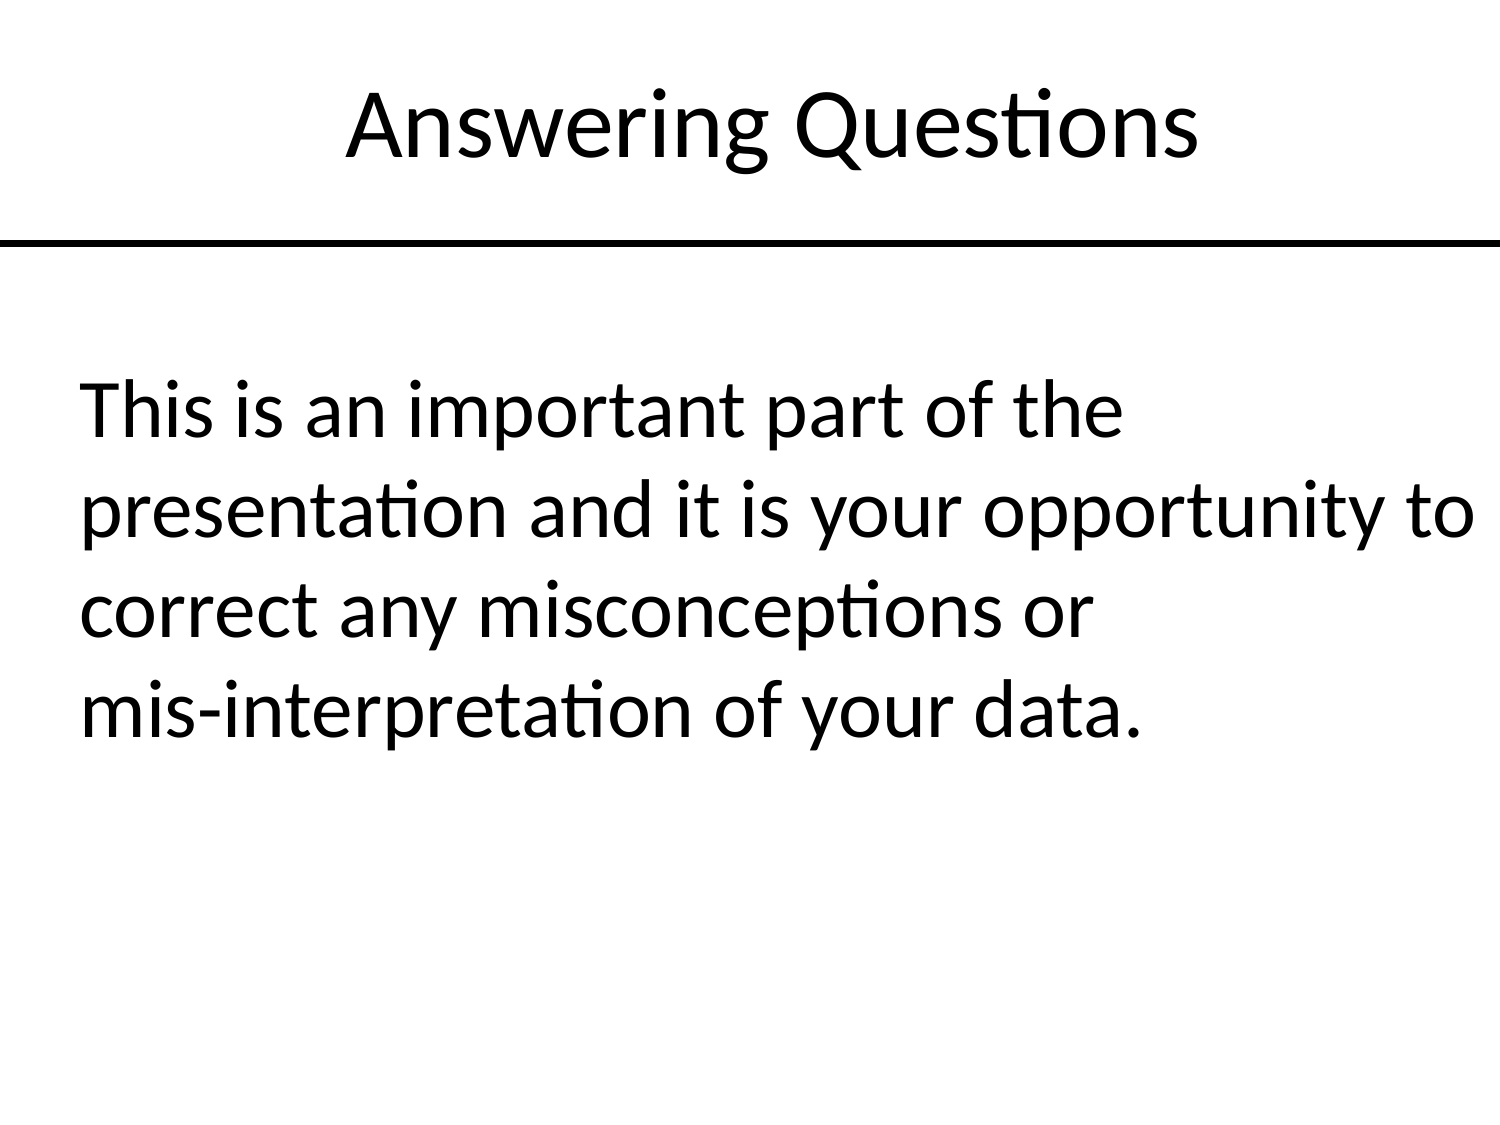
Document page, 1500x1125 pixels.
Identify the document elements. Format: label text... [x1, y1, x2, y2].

text_box This is an important part of the presentation and it is your opportunity to correct any misconceptions or mis-interpretation of your data. [64, 346, 1500, 762]
text_box Answering Questions [330, 50, 1217, 185]
